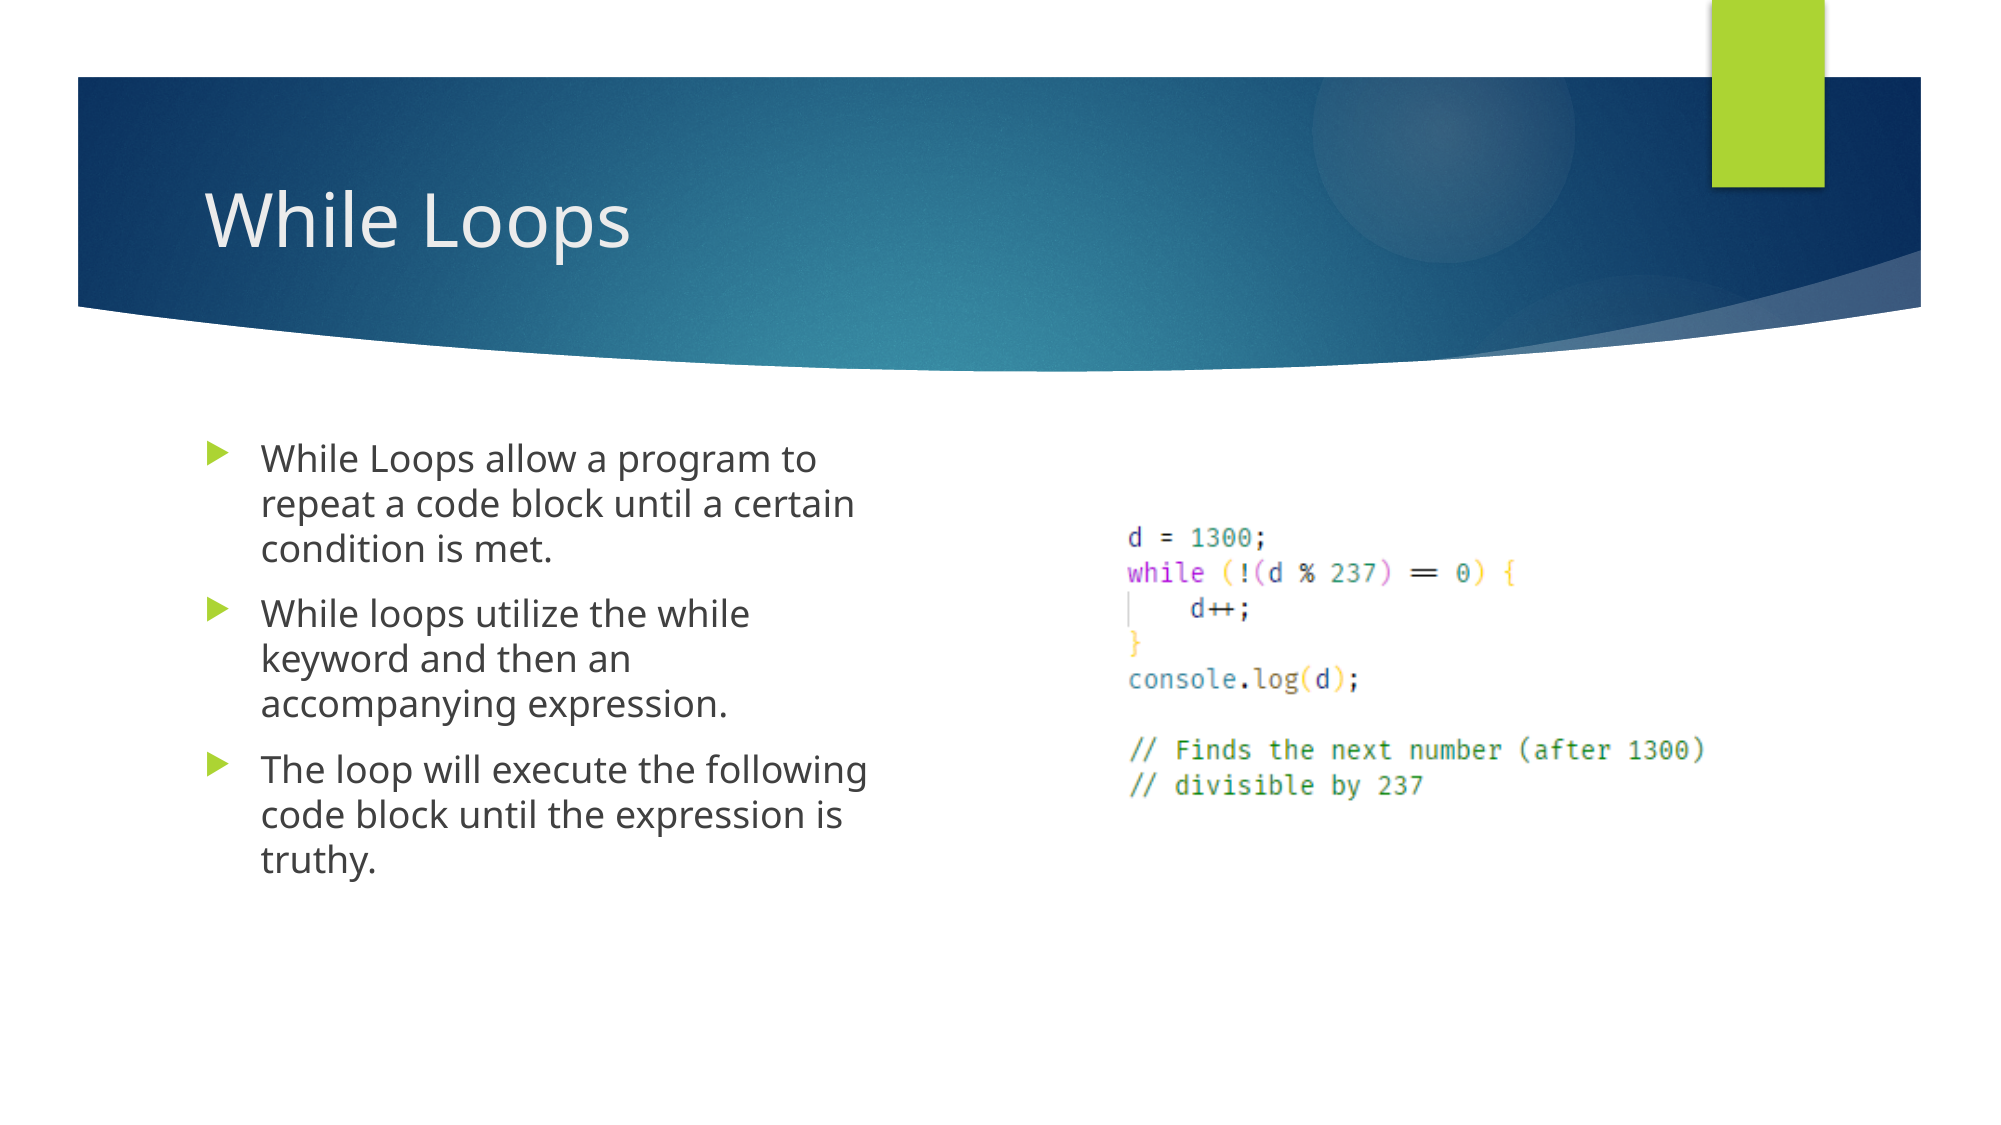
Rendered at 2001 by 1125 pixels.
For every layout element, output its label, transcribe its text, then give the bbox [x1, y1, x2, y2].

title While Loops [189, 159, 1627, 276]
picture [1099, 508, 1747, 838]
list While Loops allow a program to repeat a code block until a certain condition is met. While loops utilize the while keyword and then an accompanying expression. The loop will execute the following code block until the expression is truthy. [189, 427, 900, 988]
